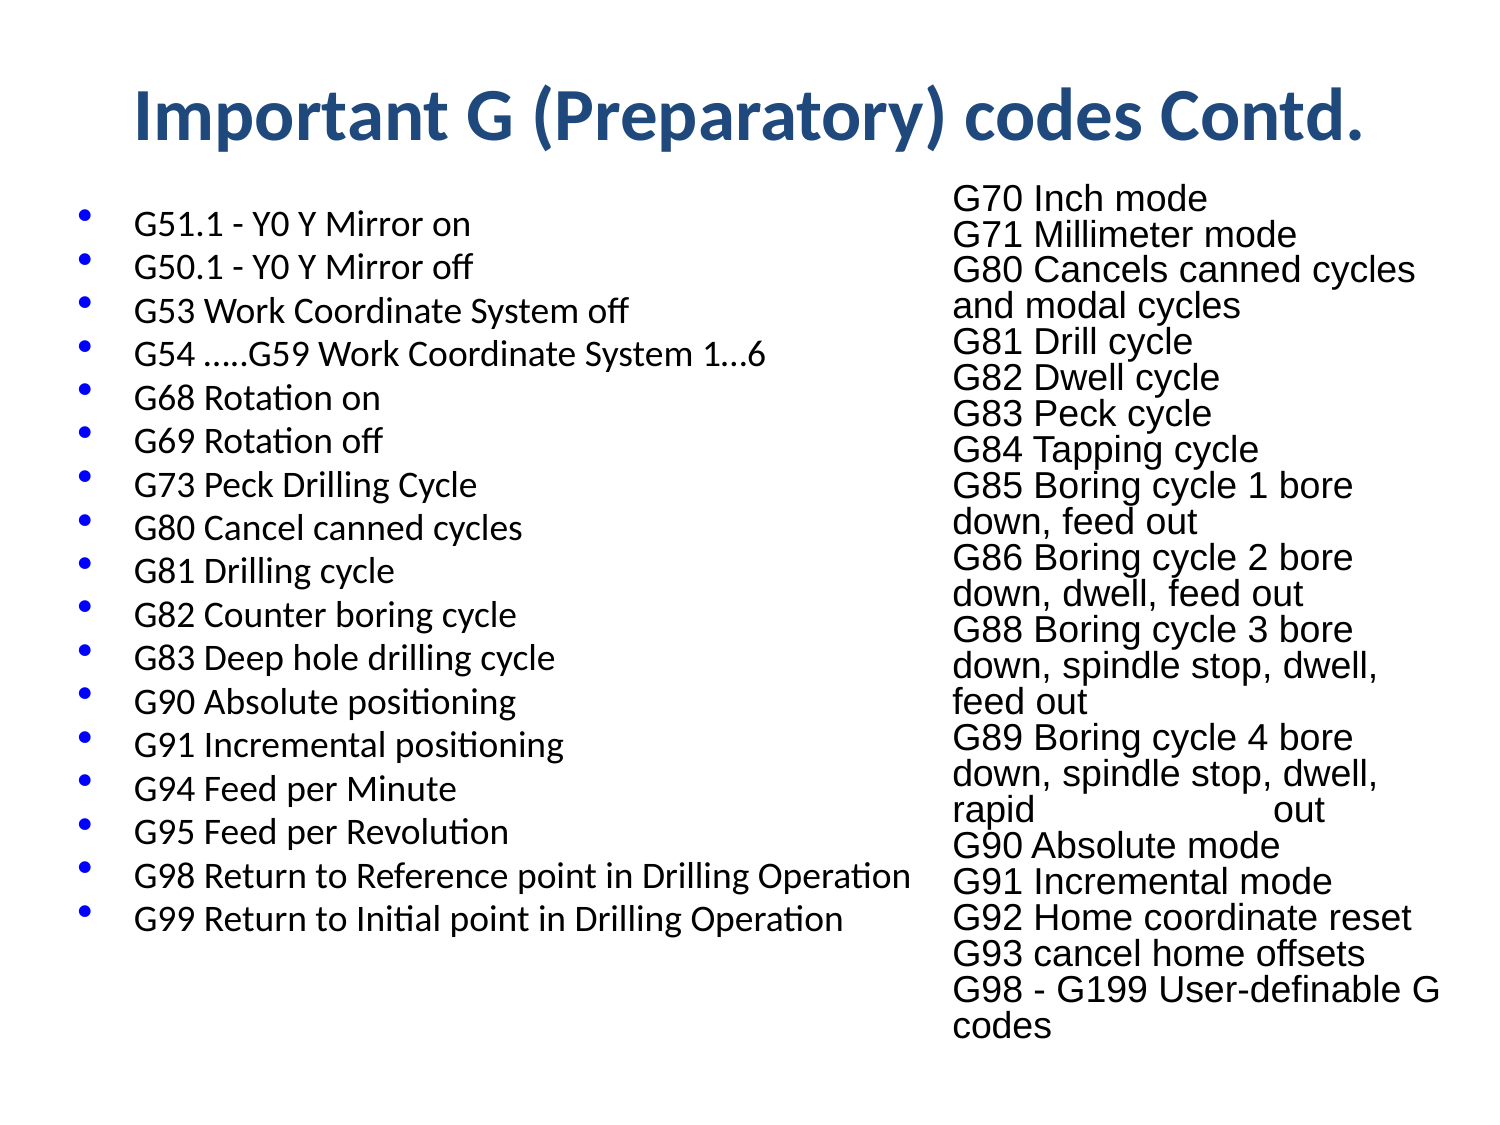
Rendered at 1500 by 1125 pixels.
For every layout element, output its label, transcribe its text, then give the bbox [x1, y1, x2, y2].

list G51.1 - Y0 Y Mirror on G50.1 - Y0 Y Mirror off G53 Work Coordinate System off G54 …..G59 Work Coordinate System 1…6 G68 Rotation on G69 Rotation off G73 Peck Drilling Cycle G80 Cancel canned cycles G81 Drilling cycle G82 Counter boring cycle G83 Deep hole drilling cycle G90 Absolute positioning G91 Incremental positioning G94 Feed per Minute G95 Feed per Revolution G98 Return to Reference point in Drilling Operation G99 Return to Initial point in Drilling Operation [62, 200, 937, 1013]
title Important G (Preparatory) codes Contd. [75, 45, 1425, 175]
text_box G70 Inch mode G71 Millimeter mode G80 Cancels canned cycles and modal cycles G81 Drill cycle G82 Dwell cycle G83 Peck cycle G84 Tapping cycle G85 Boring cycle 1 bore down, feed out G86 Boring cycle 2 bore down, dwell, feed out G88 Boring cycle 3 bore down, spindle stop, dwell, feed out G89 Boring cycle 4 bore down, spindle stop, dwell, rapid out G90 Absolute mode G91 Incremental mode G92 Home coordinate reset G93 cancel home offsets G98 - G199 User-definable G codes [937, 174, 1463, 1053]
